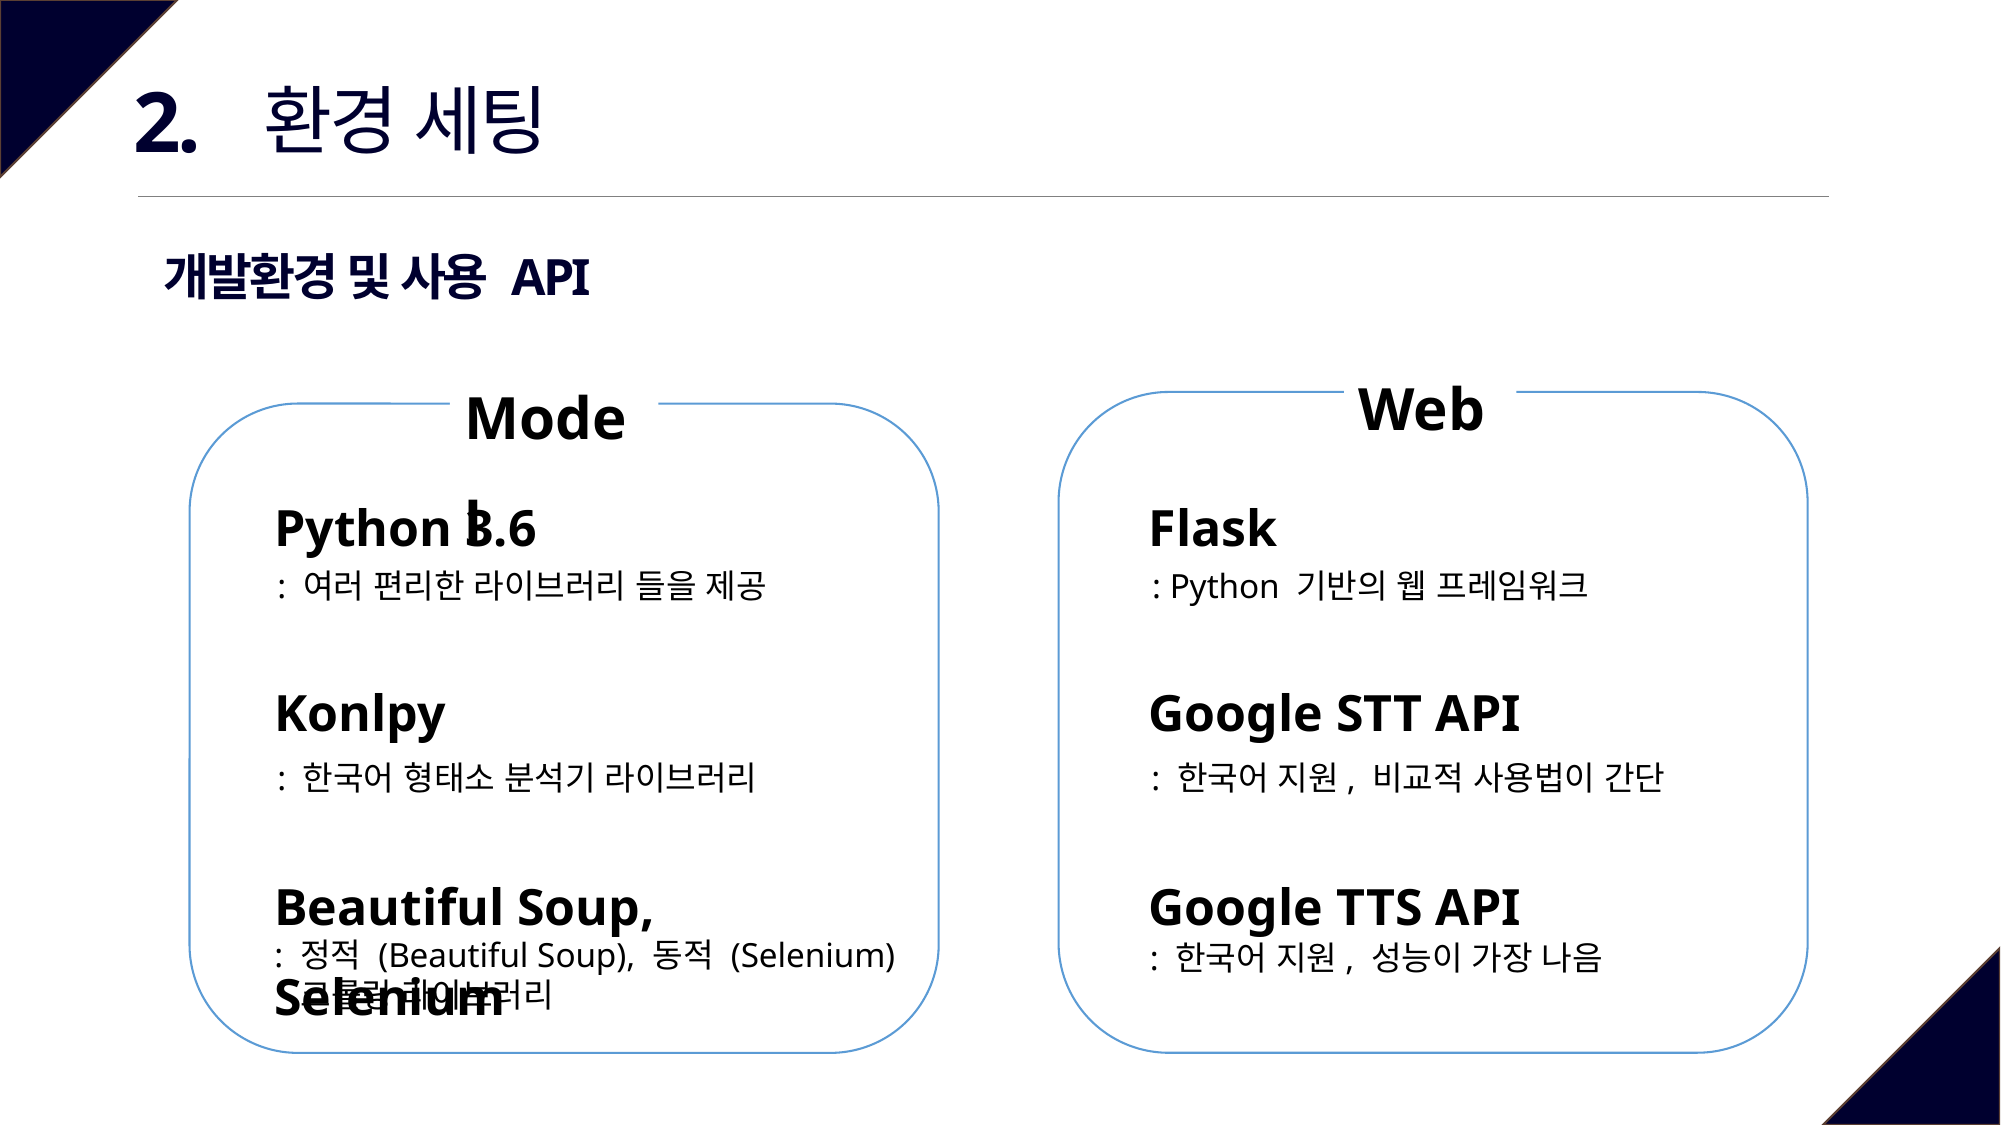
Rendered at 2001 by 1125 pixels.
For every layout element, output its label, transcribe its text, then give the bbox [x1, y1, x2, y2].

text_box Beautiful Soup, Selenium [259, 1022, 911, 1034]
text_box 개발환경 및 사용 API [149, 237, 606, 313]
text_box : 한국어 지원, 비교적 사용법이 간단 [1136, 729, 1713, 805]
text_box [1057, 390, 1809, 1054]
text_box Konlpy [259, 643, 585, 749]
text_box Google STT API [1133, 643, 1616, 749]
text_box : Python 기반의 웹 프레임워크 [1137, 538, 1734, 613]
text_box Model [449, 338, 659, 538]
text_box : 여러 편리한 라이브러리 들을 제공 [262, 538, 860, 613]
text_box [188, 402, 940, 1054]
text_box 2. [119, 61, 217, 176]
text_box : 한국어 형태소 분석기 라이브러리 [262, 729, 829, 805]
text_box : 한국어 지원, 성능이 가장 나음 [1135, 910, 1737, 985]
text_box Google TTS API [1133, 838, 1785, 944]
text_box 환경 세팅 [249, 65, 564, 171]
text_box Web [1344, 329, 1517, 450]
text_box Flask [1133, 459, 1459, 565]
text_box Python 3.6 [259, 459, 585, 565]
text_box Beautiful Soup, Selenium [259, 838, 911, 927]
text_box : 정적 (Beautiful Soup), 동적 (Selenium) 크롤링 라이브러리 [259, 927, 969, 1022]
